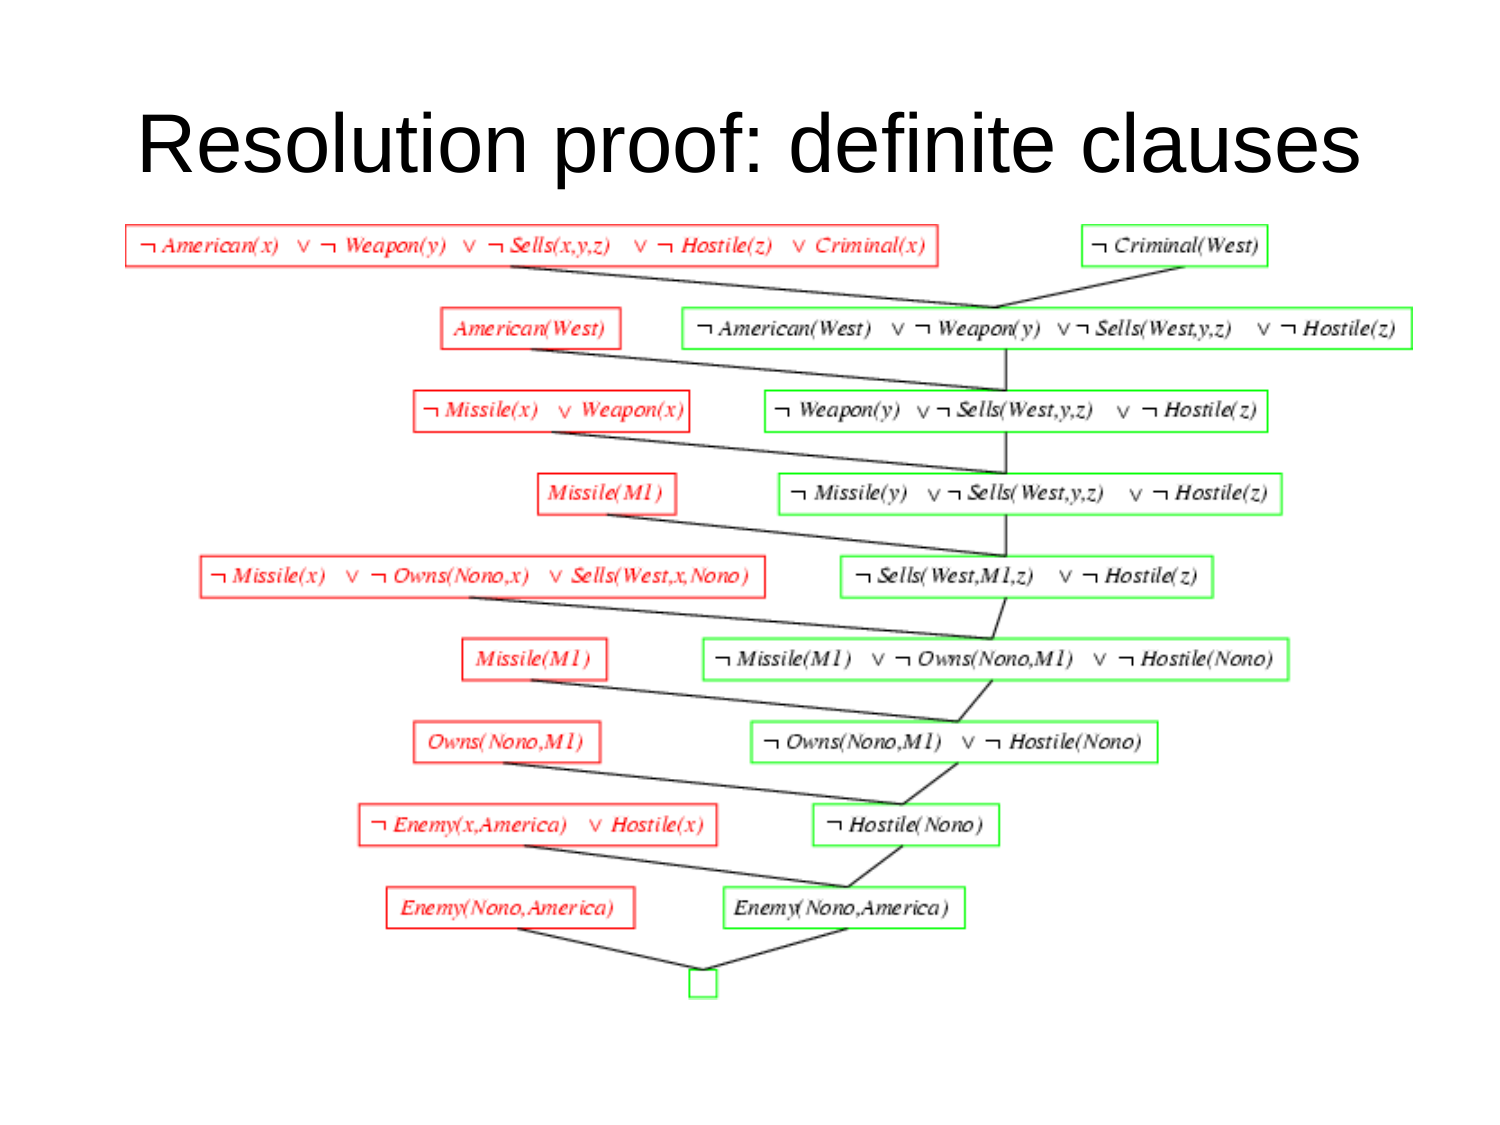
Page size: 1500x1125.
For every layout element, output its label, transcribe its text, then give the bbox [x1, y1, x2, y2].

title Resolution proof: definite clauses [75, 45, 1425, 233]
picture [124, 224, 1413, 1000]
